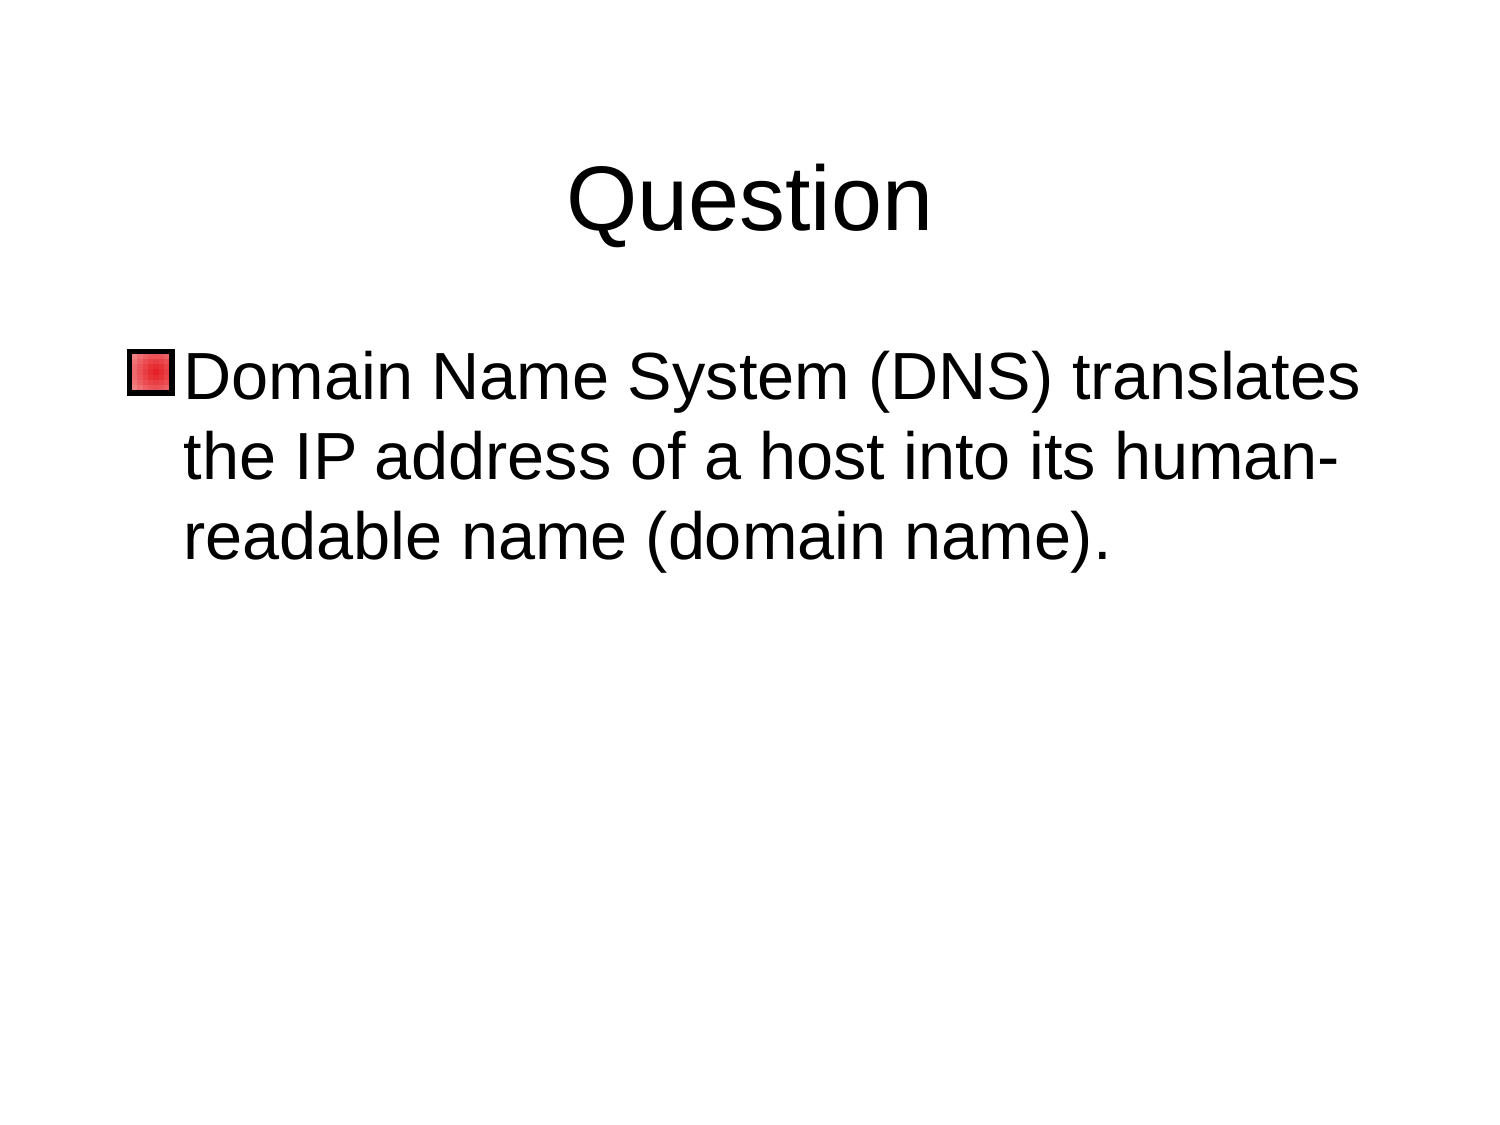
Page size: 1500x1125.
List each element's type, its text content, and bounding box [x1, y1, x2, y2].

title Question [112, 99, 1388, 288]
picture [127, 349, 175, 396]
list Domain Name System (DNS) translates the IP address of a host into its human-readable name (domain name). [112, 324, 1388, 1000]
